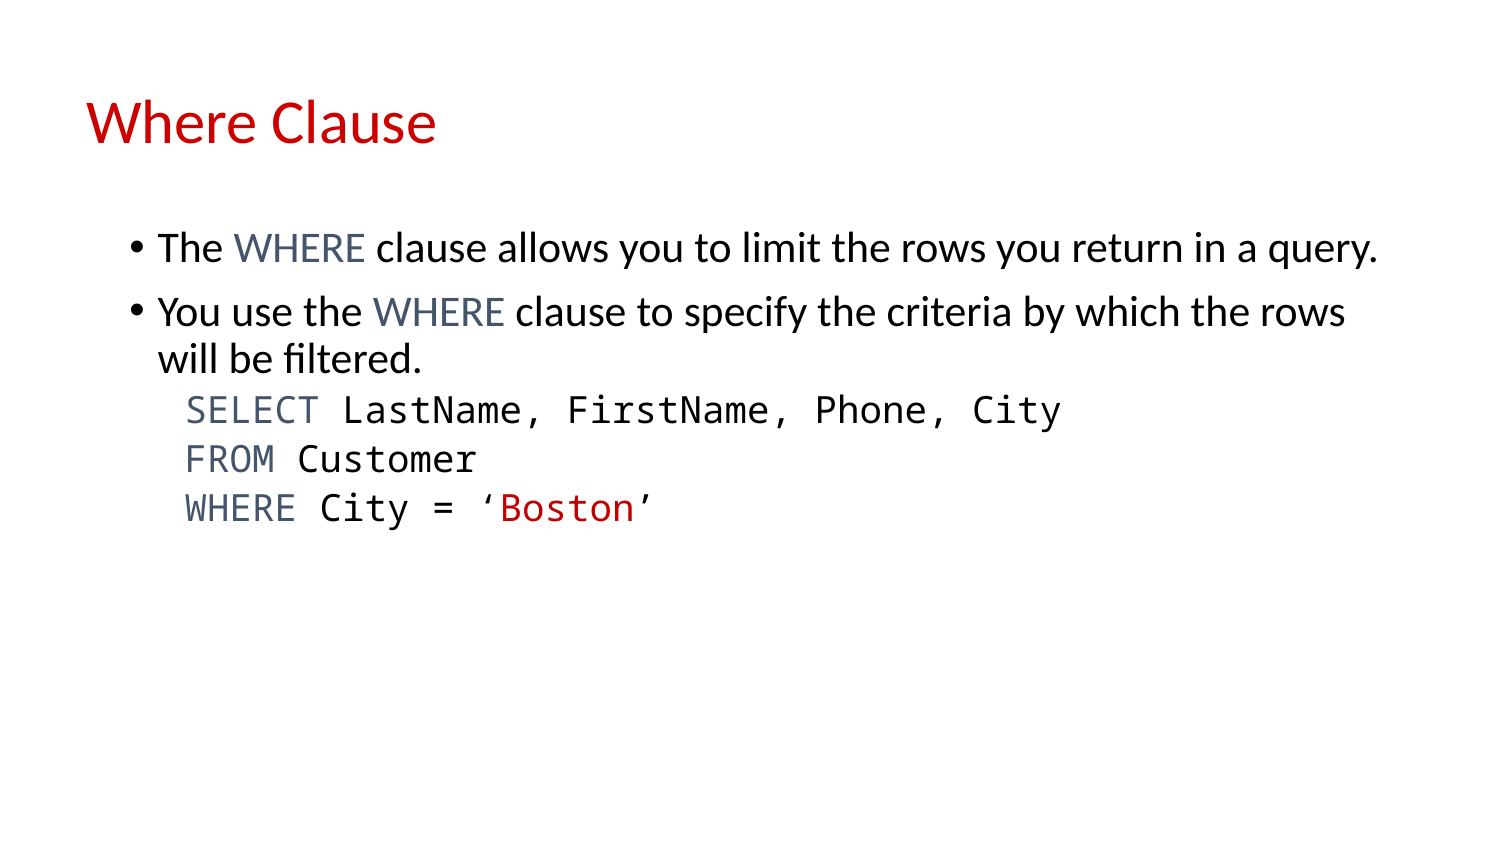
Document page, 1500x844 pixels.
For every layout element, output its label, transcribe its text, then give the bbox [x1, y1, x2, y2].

list The WHERE clause allows you to limit the rows you return in a query. You use the WHERE clause to specify the criteria by which the rows will be filtered. SELECT LastName, FirstName, Phone, City FROM Customer WHERE City = ‘Boston’ [117, 219, 1411, 755]
title Where Clause [75, 41, 1369, 205]
